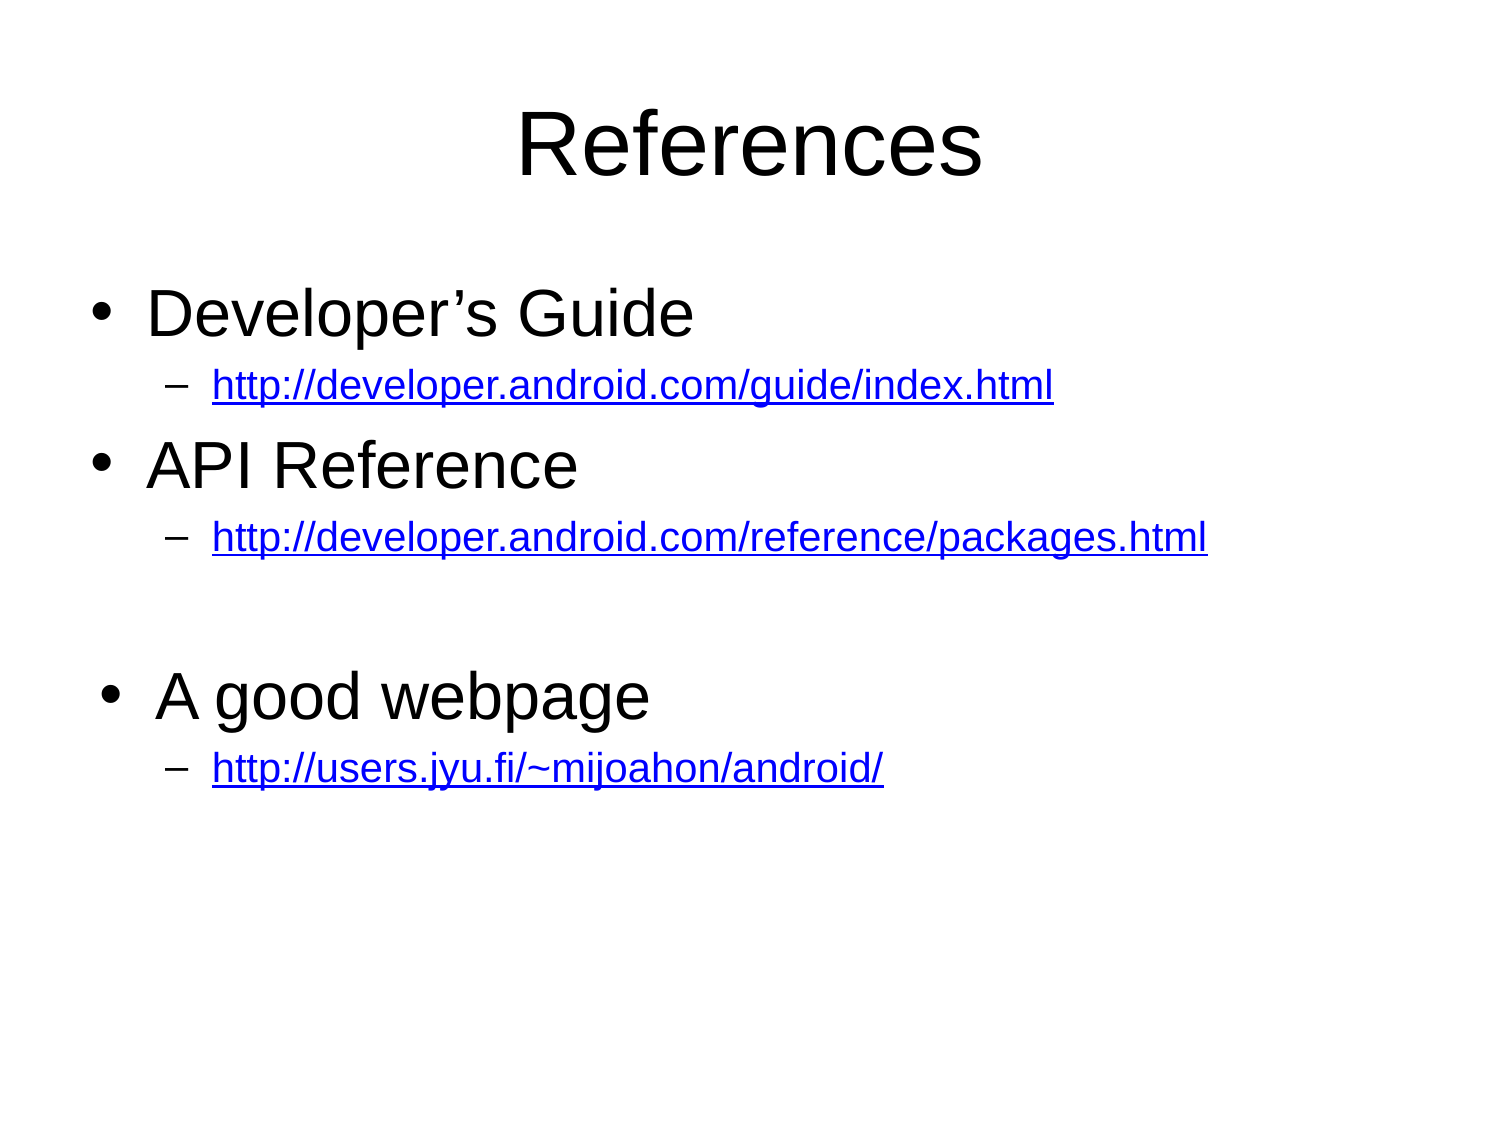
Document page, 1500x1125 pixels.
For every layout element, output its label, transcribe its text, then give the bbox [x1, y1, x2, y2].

title References [75, 45, 1425, 233]
list Developer’s Guide http://developer.android.com/guide/index.html API Reference http://developer.android.com/reference/packages.html A good webpage http://users.jyu.fi/~mijoahon/android/ [75, 262, 1425, 1005]
